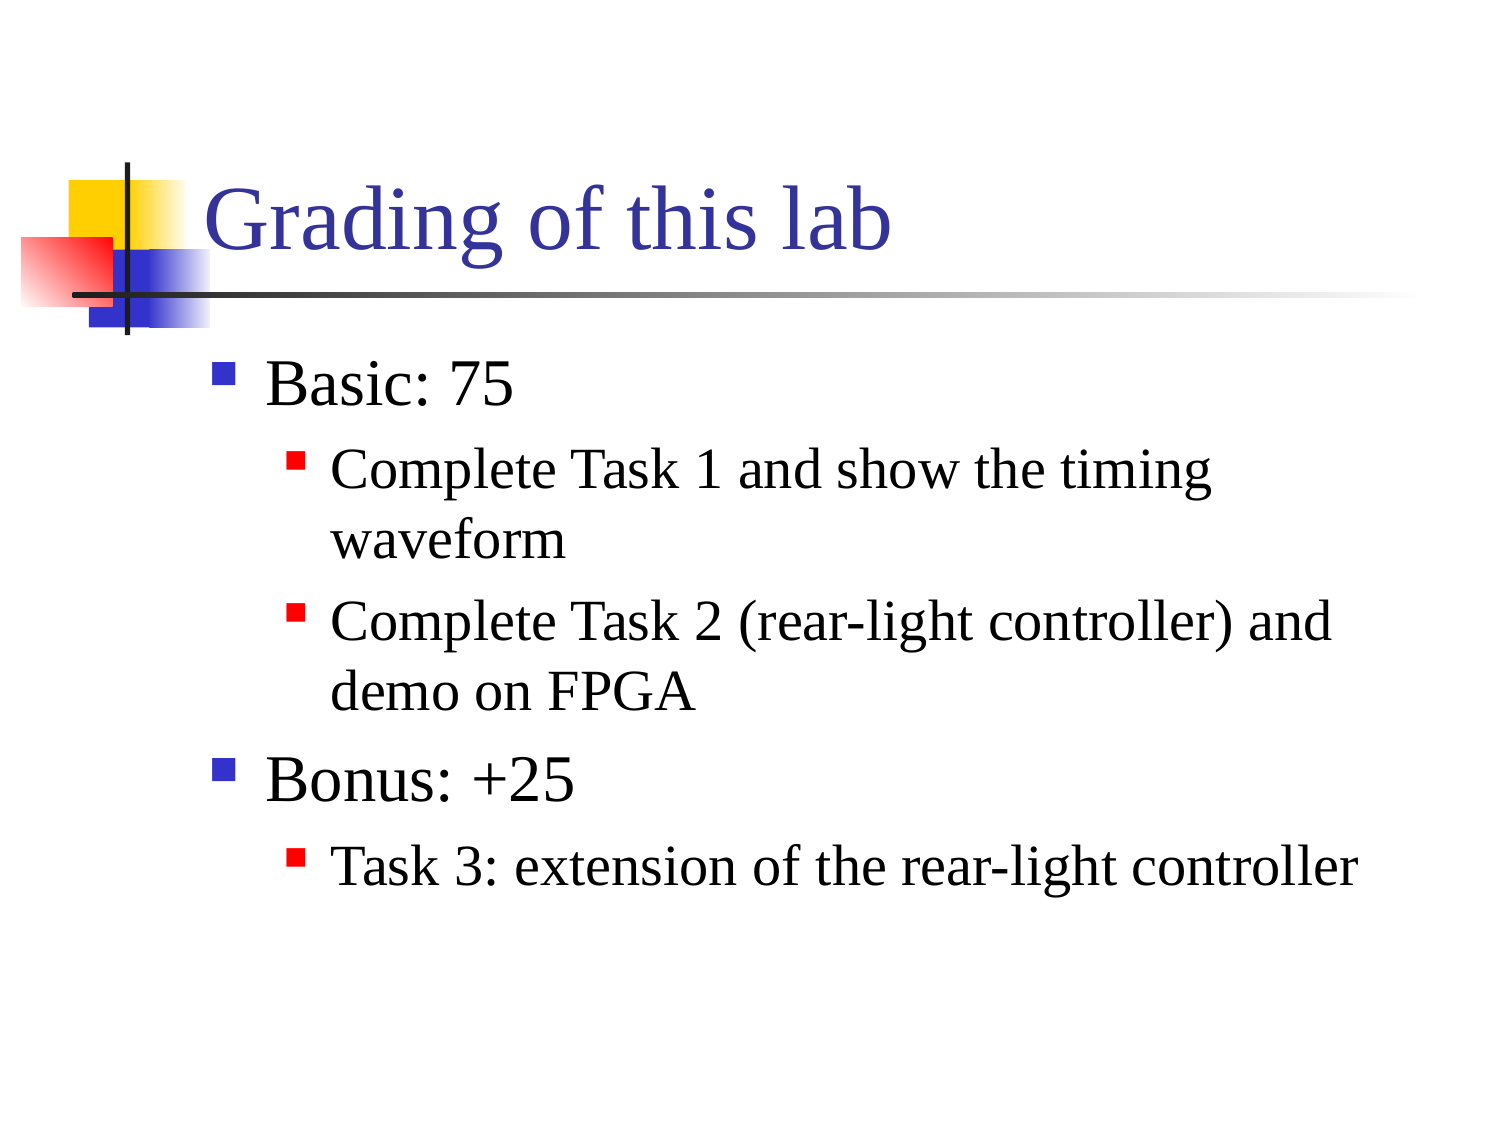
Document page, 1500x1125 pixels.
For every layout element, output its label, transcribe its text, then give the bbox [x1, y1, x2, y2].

title Grading of this lab [188, 35, 1468, 275]
list Basic: 75 Complete Task 1 and show the timing waveform Complete Task 2 (rear-light controller) and demo on FPGA Bonus: +25 Task 3: extension of the rear-light controller [193, 331, 1469, 1006]
